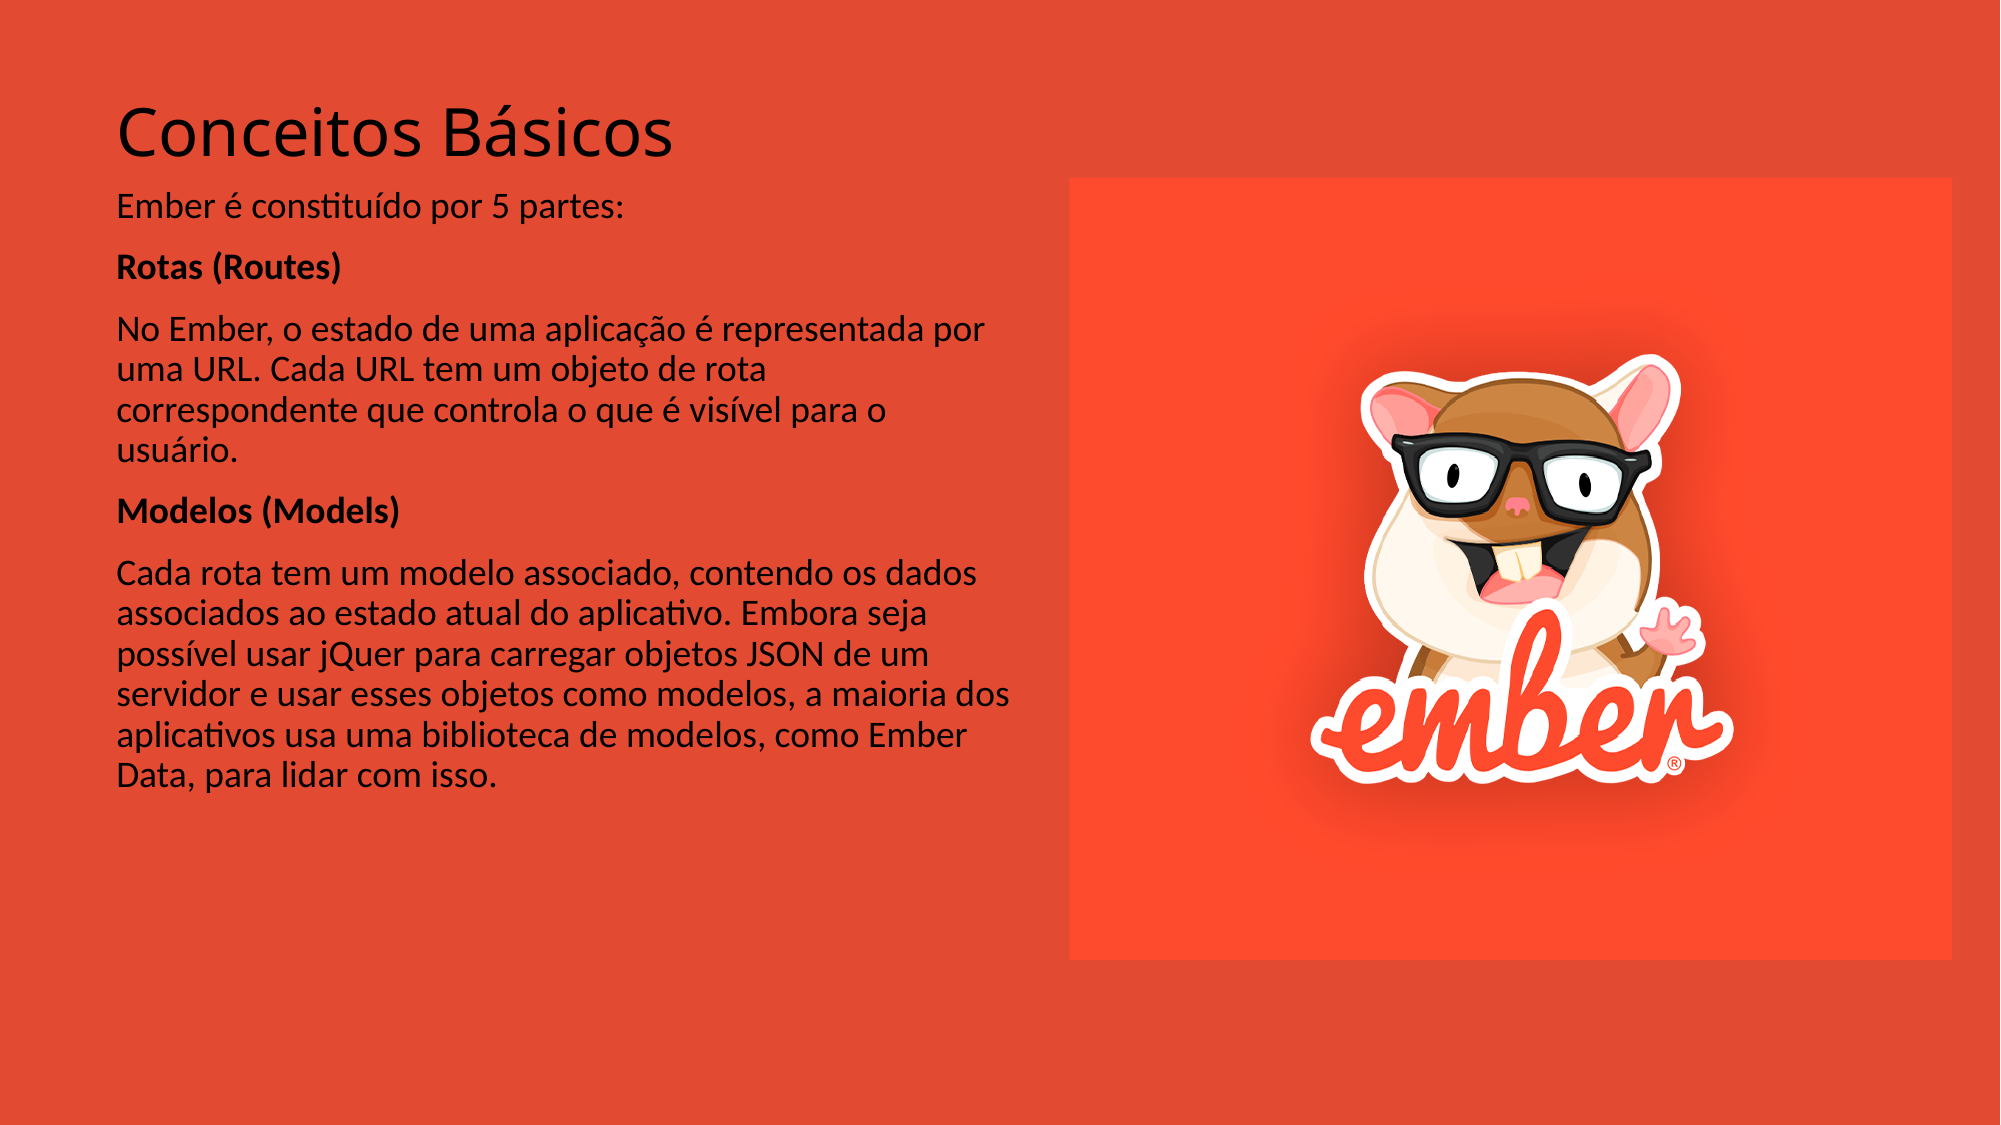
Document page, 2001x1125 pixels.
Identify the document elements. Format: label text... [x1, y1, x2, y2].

list Ember é constituído por 5 partes: Rotas (Routes) No Ember, o estado de uma aplicação é representada por uma URL. Cada URL tem um objeto de rota correspondente que controla o que é visível para o usuário. Modelos (Models) Cada rota tem um modelo associado, contendo os dados associados ao estado atual do aplicativo. Embora seja possível usar jQuer para carregar objetos JSON de um servidor e usar esses objetos como modelos, a maioria dos aplicativos usa uma biblioteca de modelos, como Ember Data, para lidar com isso. [101, 178, 1033, 1083]
title Conceitos Básicos [101, 81, 747, 178]
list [1069, 178, 1953, 960]
